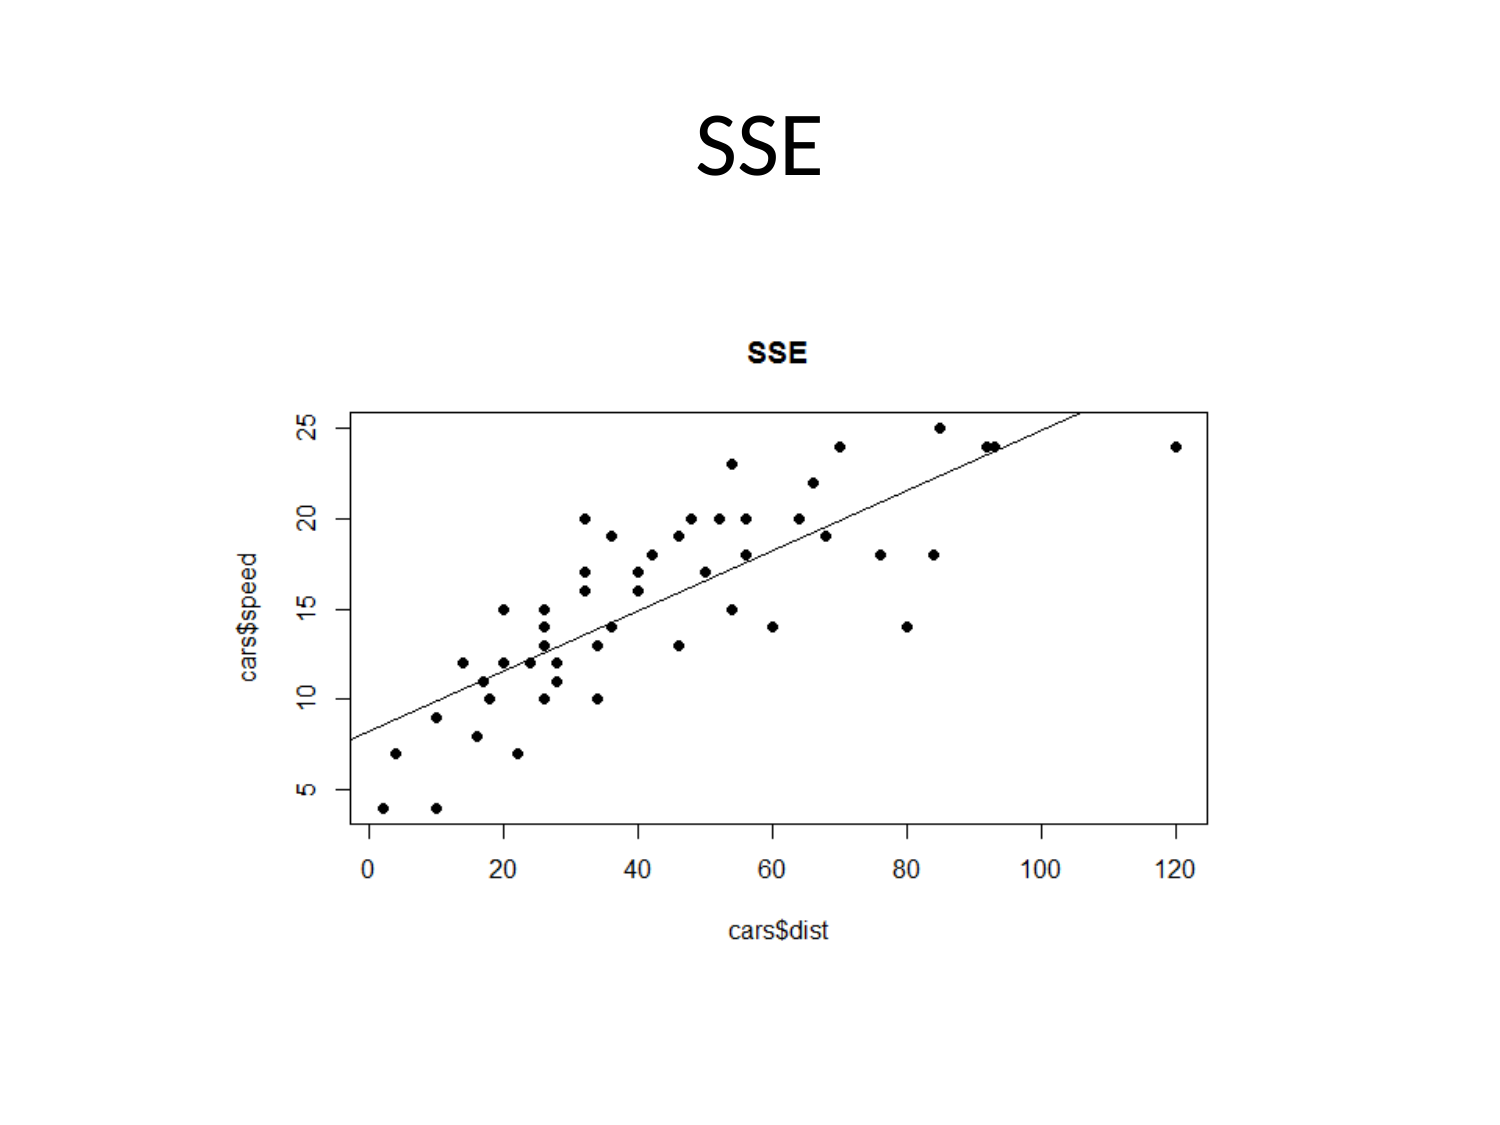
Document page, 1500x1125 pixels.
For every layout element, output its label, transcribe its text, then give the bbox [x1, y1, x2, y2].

title SSE [75, 45, 1425, 233]
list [228, 290, 1272, 977]
